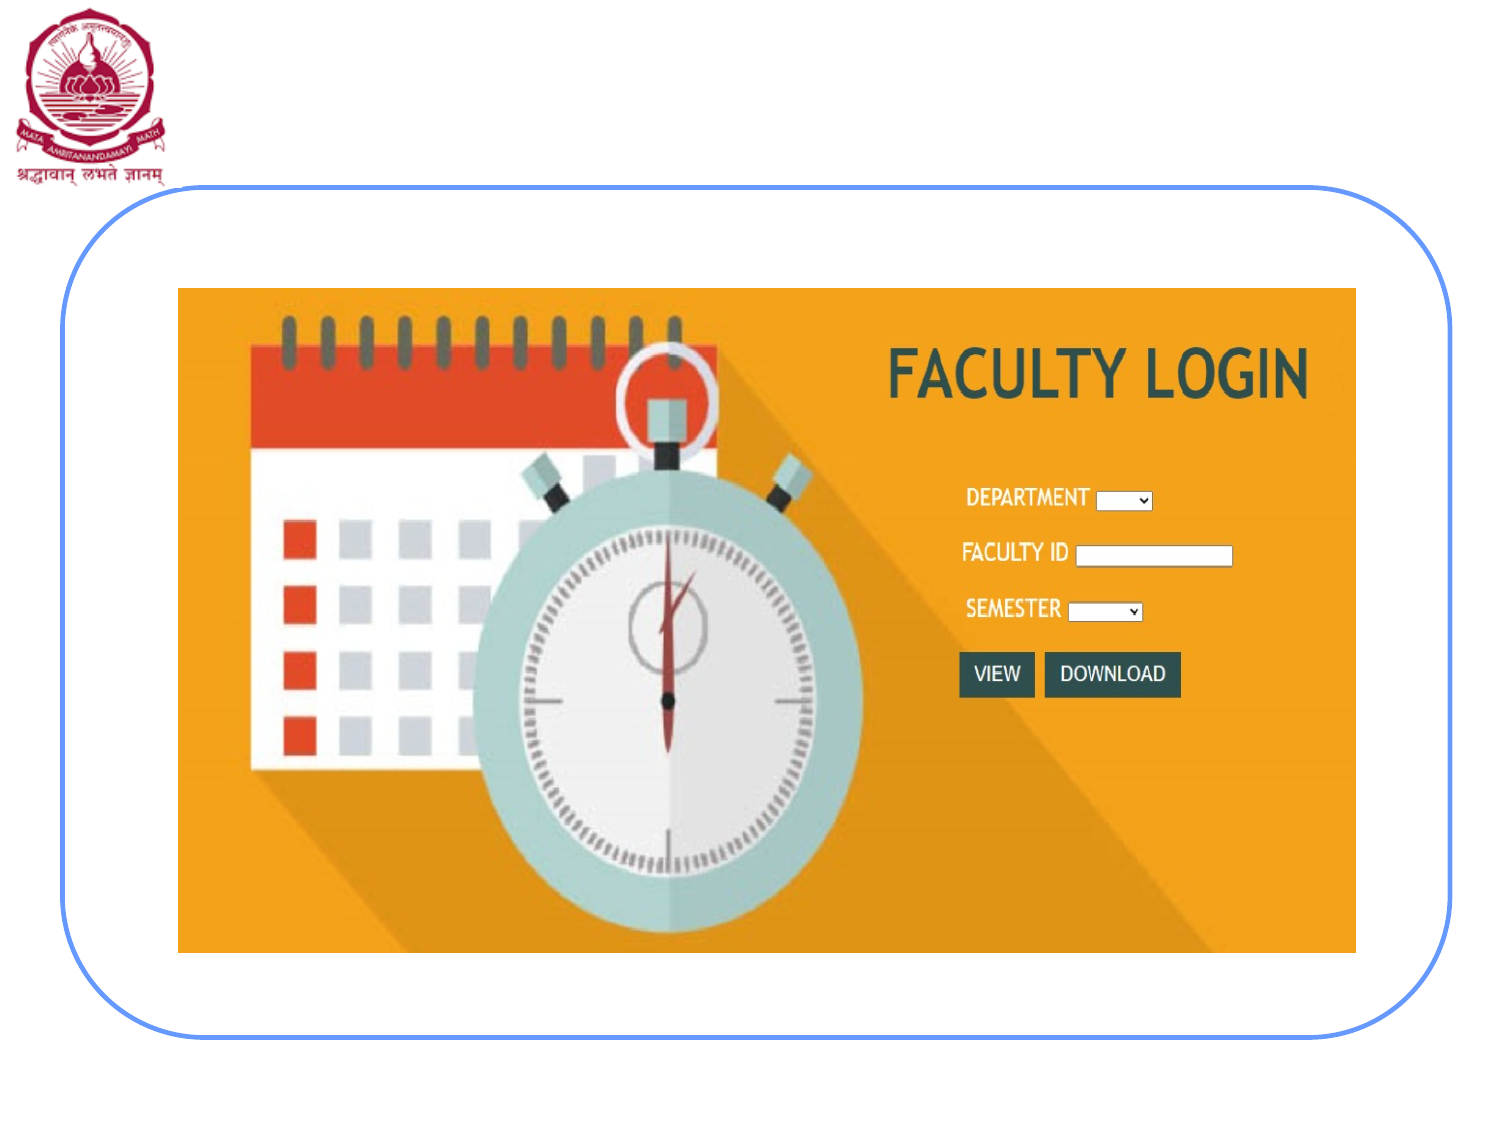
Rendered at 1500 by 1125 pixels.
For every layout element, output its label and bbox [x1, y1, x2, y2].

picture [0, 6, 182, 188]
picture [178, 288, 1356, 953]
